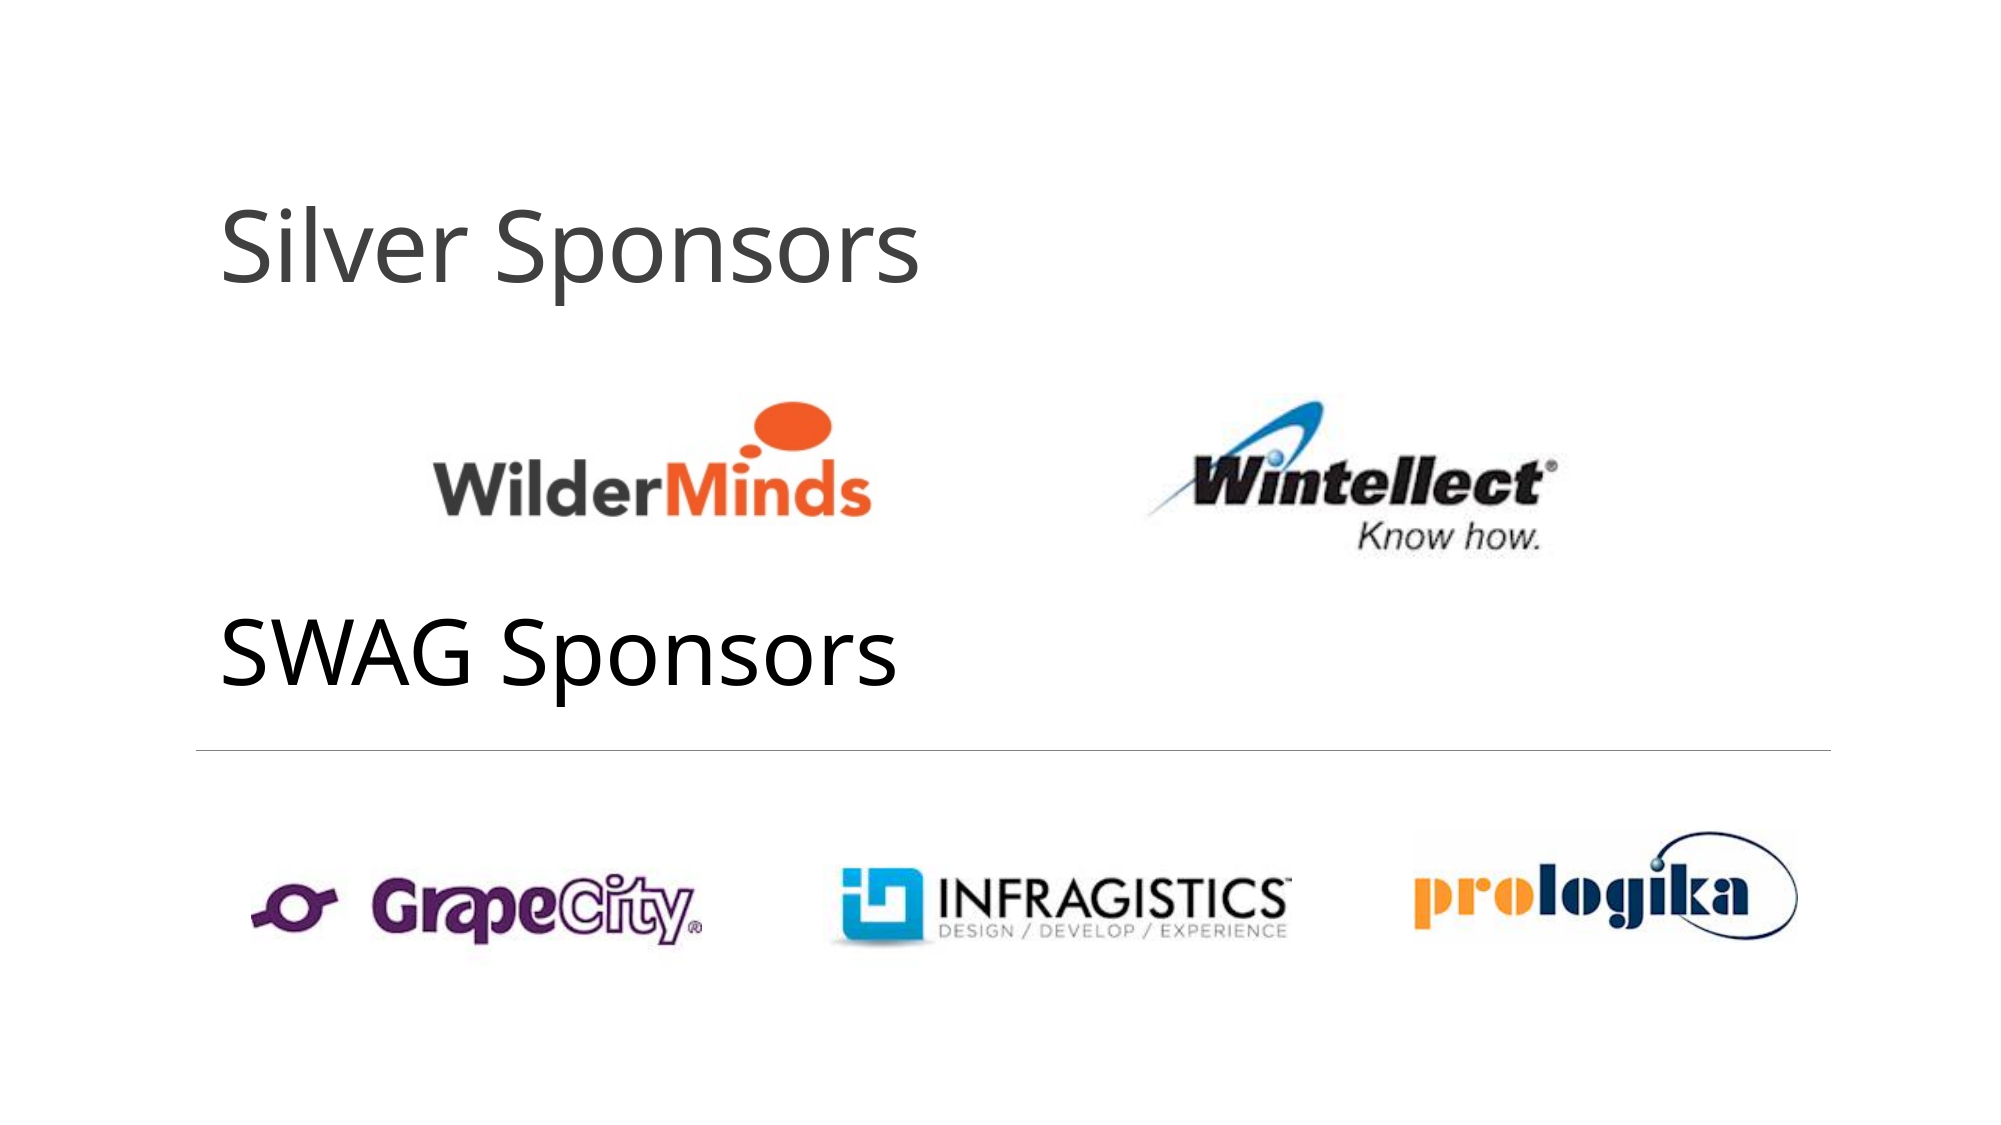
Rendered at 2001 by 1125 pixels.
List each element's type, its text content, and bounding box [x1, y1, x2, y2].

picture [1073, 393, 1637, 559]
title SWAG Sponsors [204, 537, 1855, 776]
picture [1413, 829, 1798, 943]
text_box Silver Sponsors [204, 71, 1855, 310]
picture [251, 844, 702, 977]
picture [823, 840, 1292, 979]
picture [425, 393, 878, 527]
